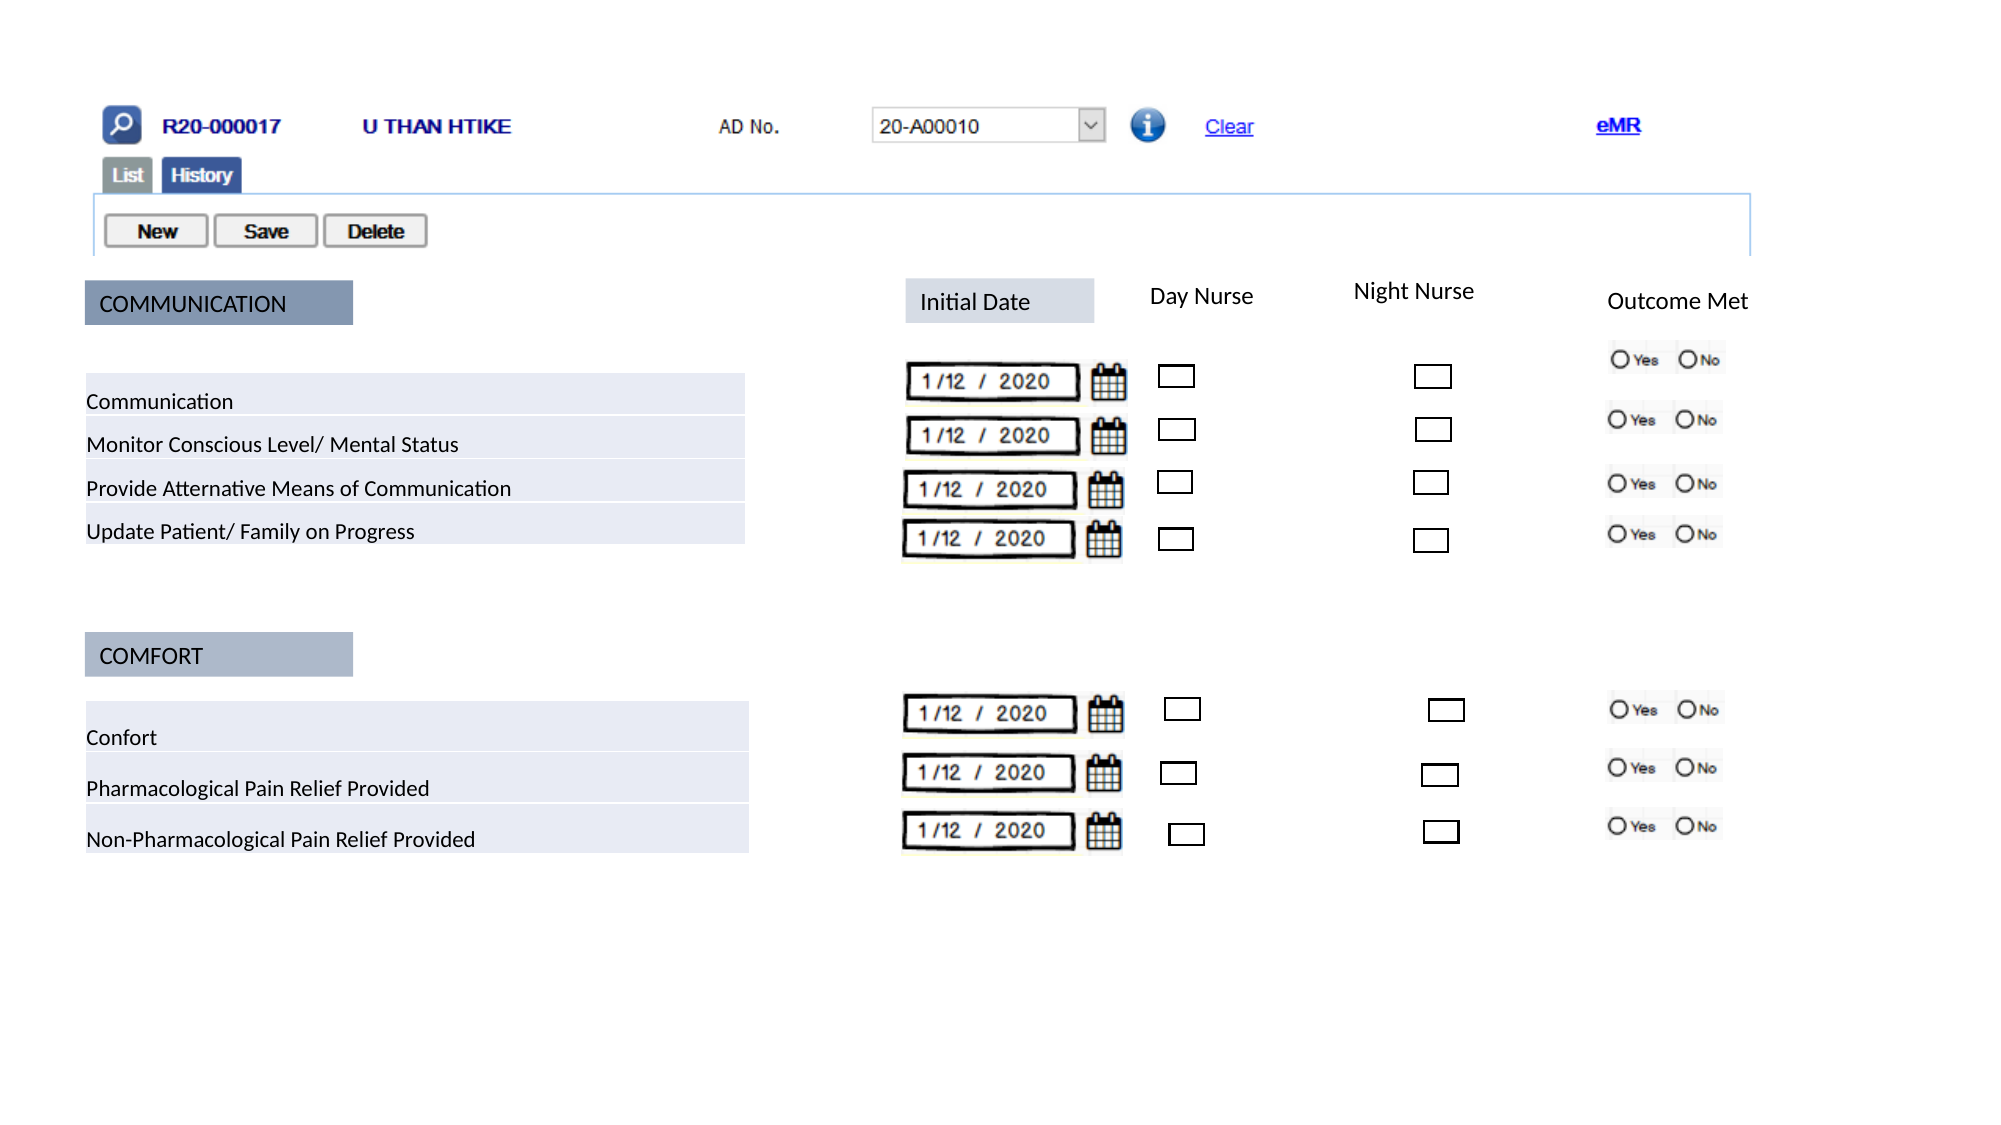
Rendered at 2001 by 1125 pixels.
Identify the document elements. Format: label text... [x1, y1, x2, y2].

text_box Initial Date [905, 278, 1095, 323]
picture [1605, 464, 1723, 498]
table_cell Update Patient/ Family on Progress [86, 503, 745, 544]
text_box [1158, 418, 1196, 441]
picture [1607, 690, 1725, 724]
picture [900, 808, 1123, 856]
text_box Outcome Met [1592, 276, 1801, 322]
text_box [1428, 698, 1465, 722]
table_header Confort [86, 701, 749, 751]
text_box [1421, 763, 1459, 787]
picture [900, 516, 1123, 564]
text_box [1413, 470, 1449, 495]
text_box [1413, 528, 1449, 553]
text_box [1158, 527, 1194, 551]
picture [902, 691, 1125, 739]
text_box [1423, 820, 1460, 844]
text_box Day Nurse [1135, 272, 1325, 317]
picture [1605, 807, 1723, 840]
text_box [1168, 823, 1205, 846]
text_box COMMUNICATION [84, 280, 354, 325]
picture [1605, 515, 1723, 548]
picture [902, 467, 1125, 515]
text_box COMFORT [84, 632, 354, 677]
table_header Communication [86, 373, 745, 414]
table_cell Non-Pharmacological Pain Relief Provided [86, 804, 749, 853]
picture [1608, 340, 1726, 374]
text_box [1415, 417, 1452, 442]
picture [900, 750, 1123, 798]
table_cell Provide Atternative Means of Communication [86, 459, 745, 501]
picture [905, 413, 1128, 461]
text_box [1160, 761, 1197, 785]
text_box [1414, 364, 1452, 389]
table_cell Pharmacological Pain Relief Provided [86, 752, 749, 802]
picture [84, 82, 1770, 256]
text_box [1158, 364, 1195, 388]
text_box Night Nurse [1339, 267, 1510, 313]
text_box [1164, 697, 1201, 721]
picture [1605, 400, 1723, 434]
picture [905, 359, 1128, 407]
table_cell Monitor Conscious Level/ Mental Status [86, 416, 745, 458]
picture [1605, 748, 1723, 782]
text_box [1157, 470, 1193, 494]
